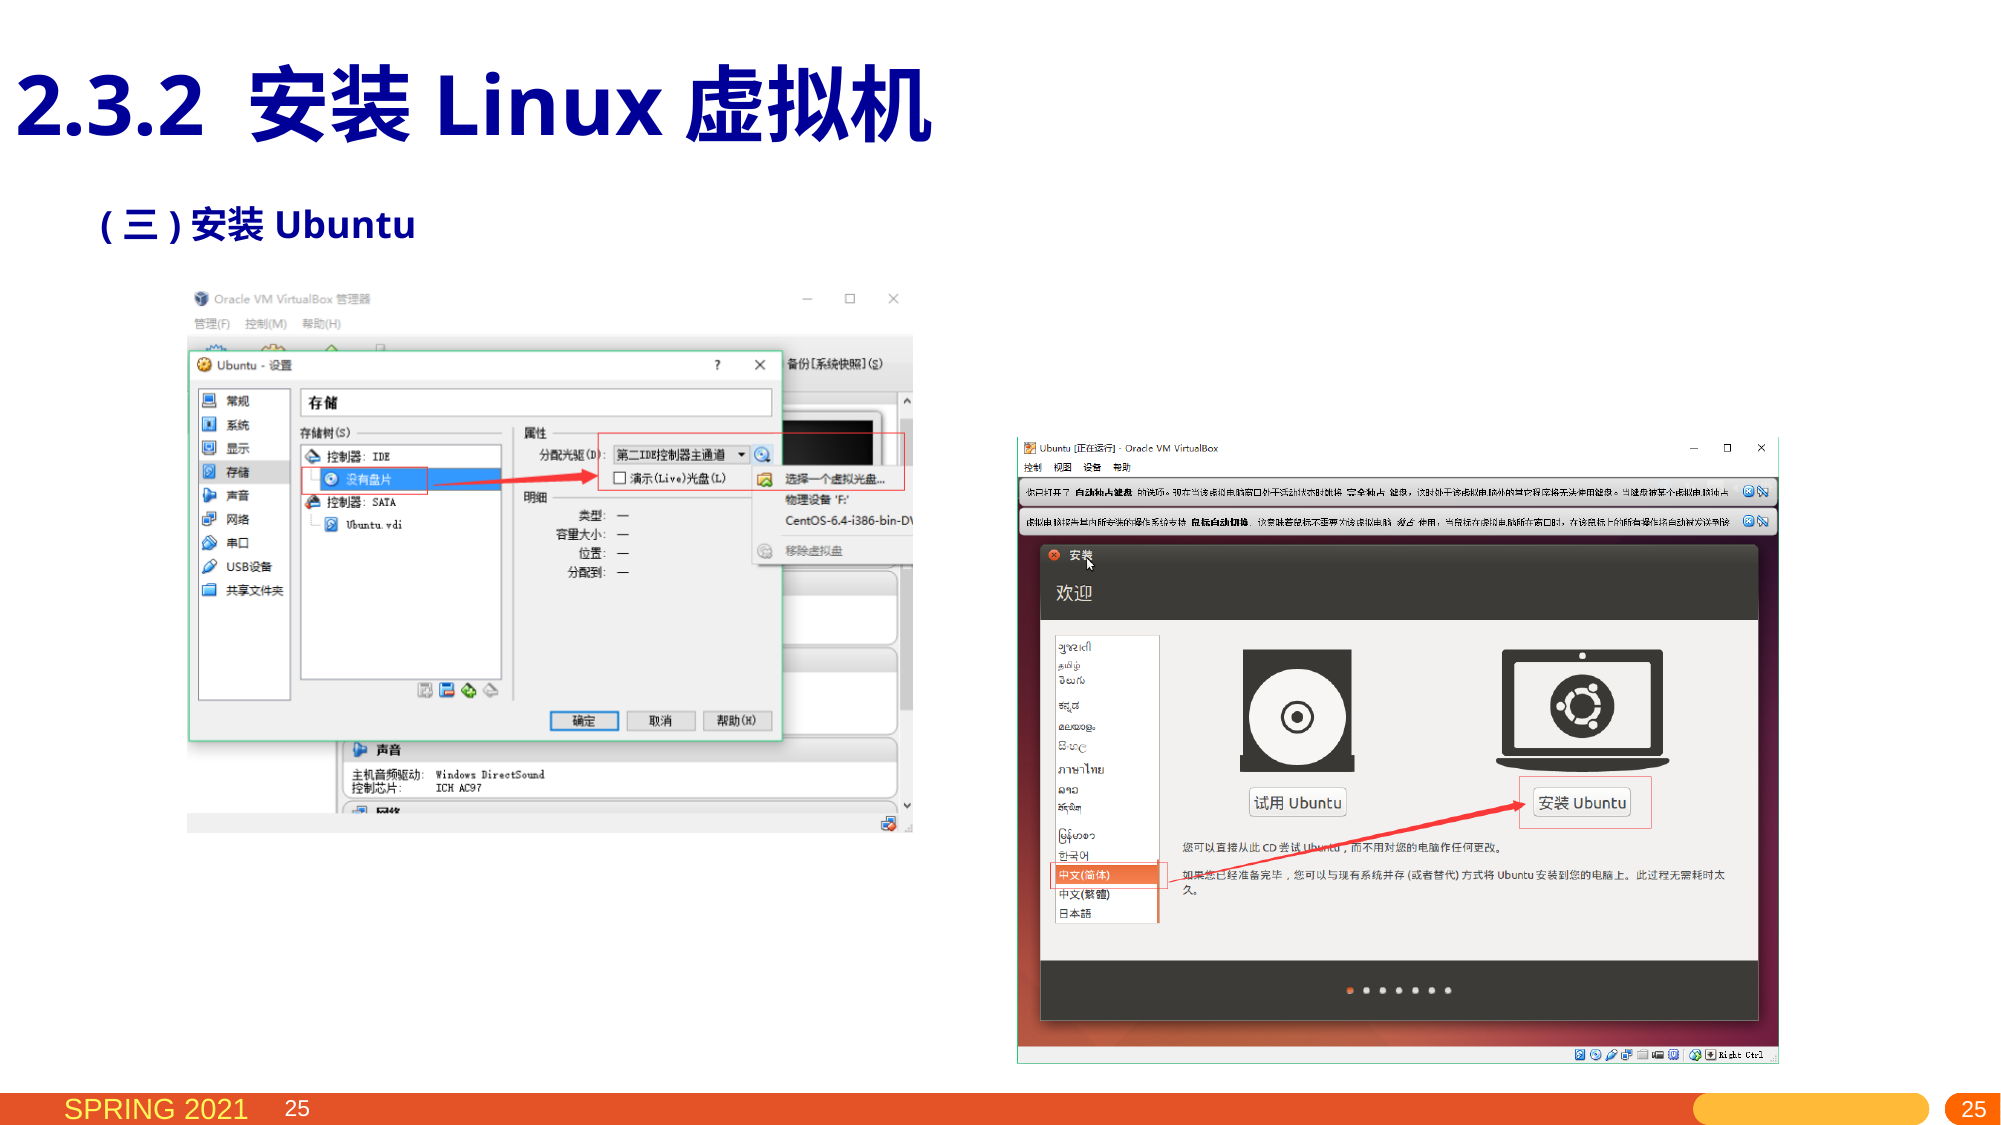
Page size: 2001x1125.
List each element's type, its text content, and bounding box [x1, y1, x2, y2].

title 2.3.2 安装Linux虚拟机 [0, 42, 1828, 161]
picture [187, 287, 913, 834]
text_box (三)安装Ubuntu [85, 193, 432, 254]
picture [1017, 437, 1779, 1065]
